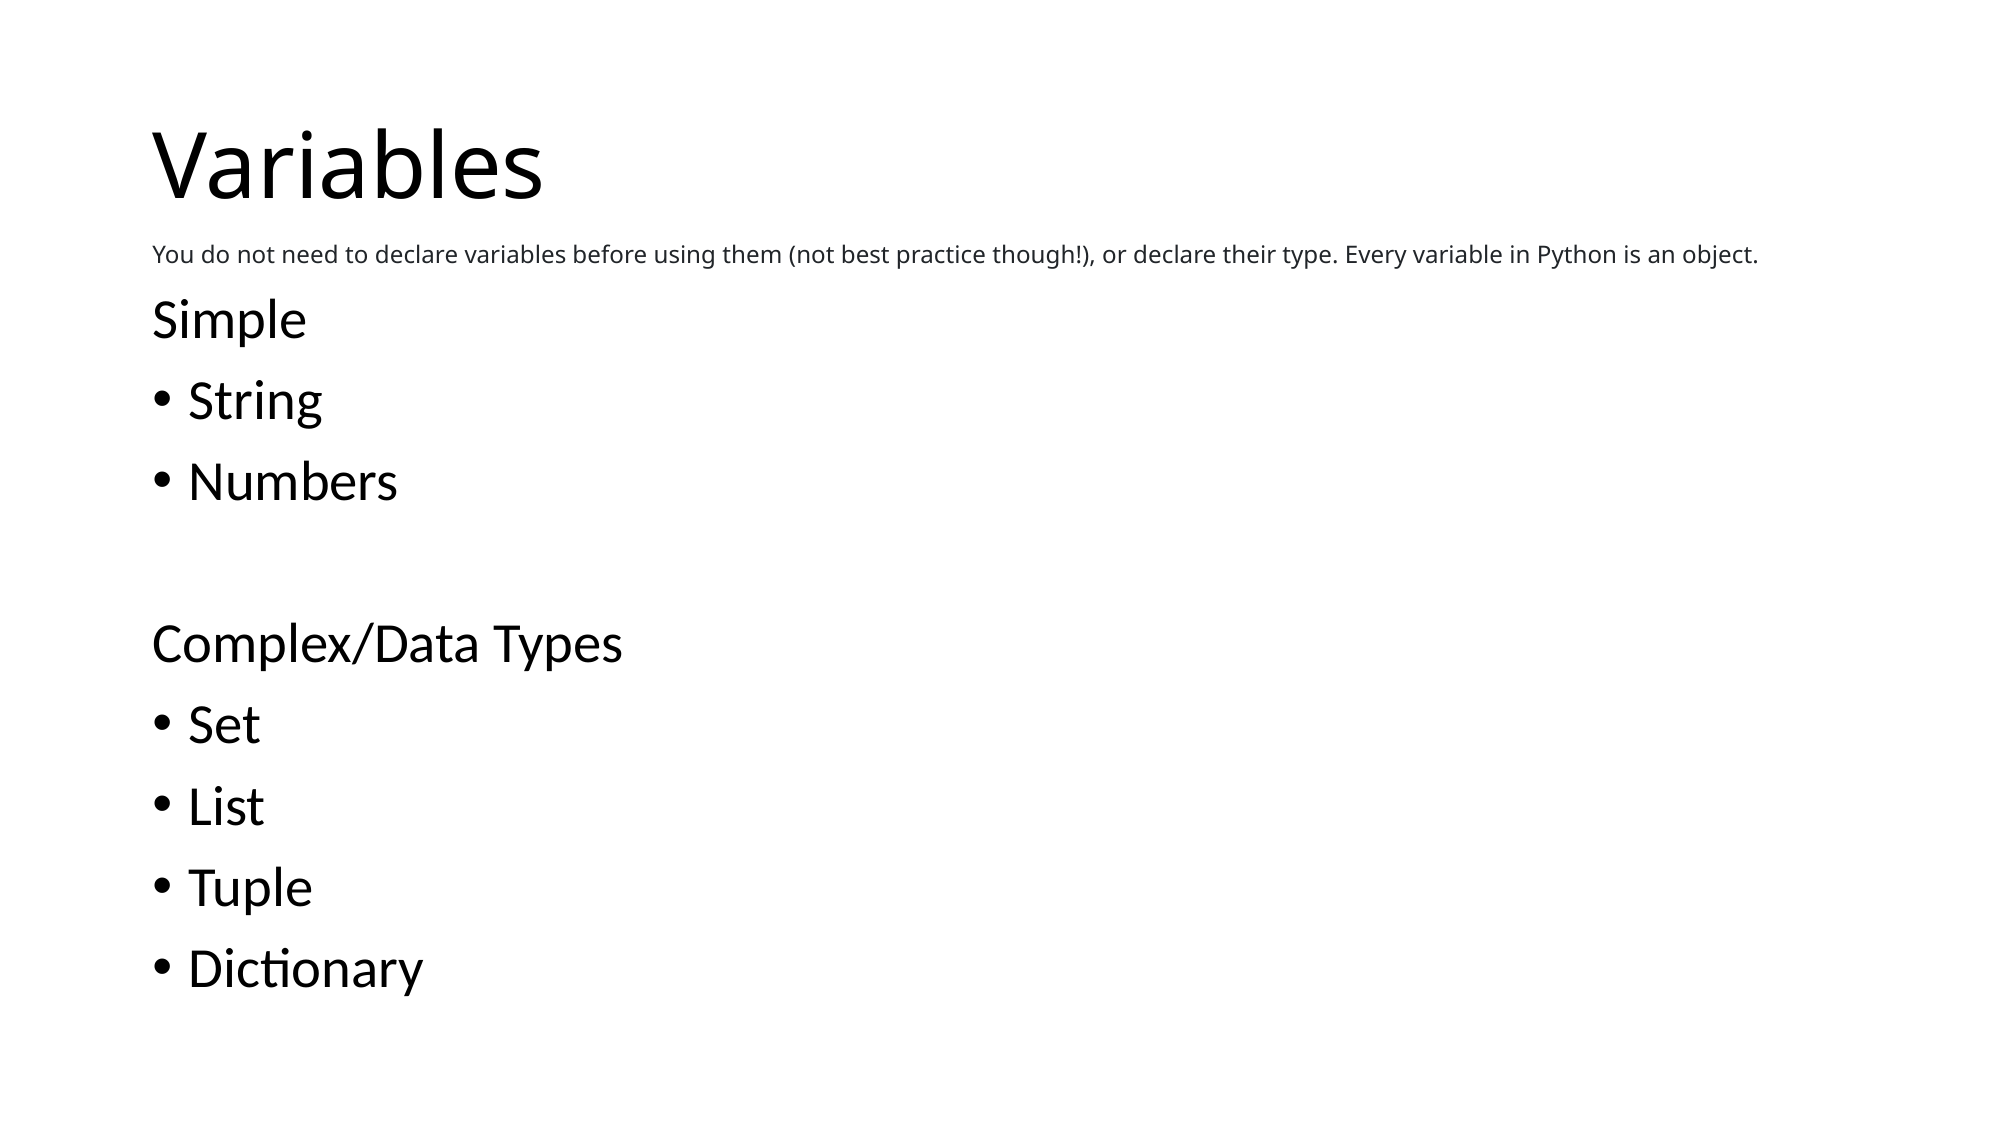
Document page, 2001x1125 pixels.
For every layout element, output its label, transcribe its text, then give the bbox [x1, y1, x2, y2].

list You do not need to declare variables before using them (not best practice though!), or declare their type. Every variable in Python is an object. Simple String Numbers Complex/Data Types Set List Tuple Dictionary [137, 235, 1863, 1014]
title Variables [137, 59, 1863, 235]
